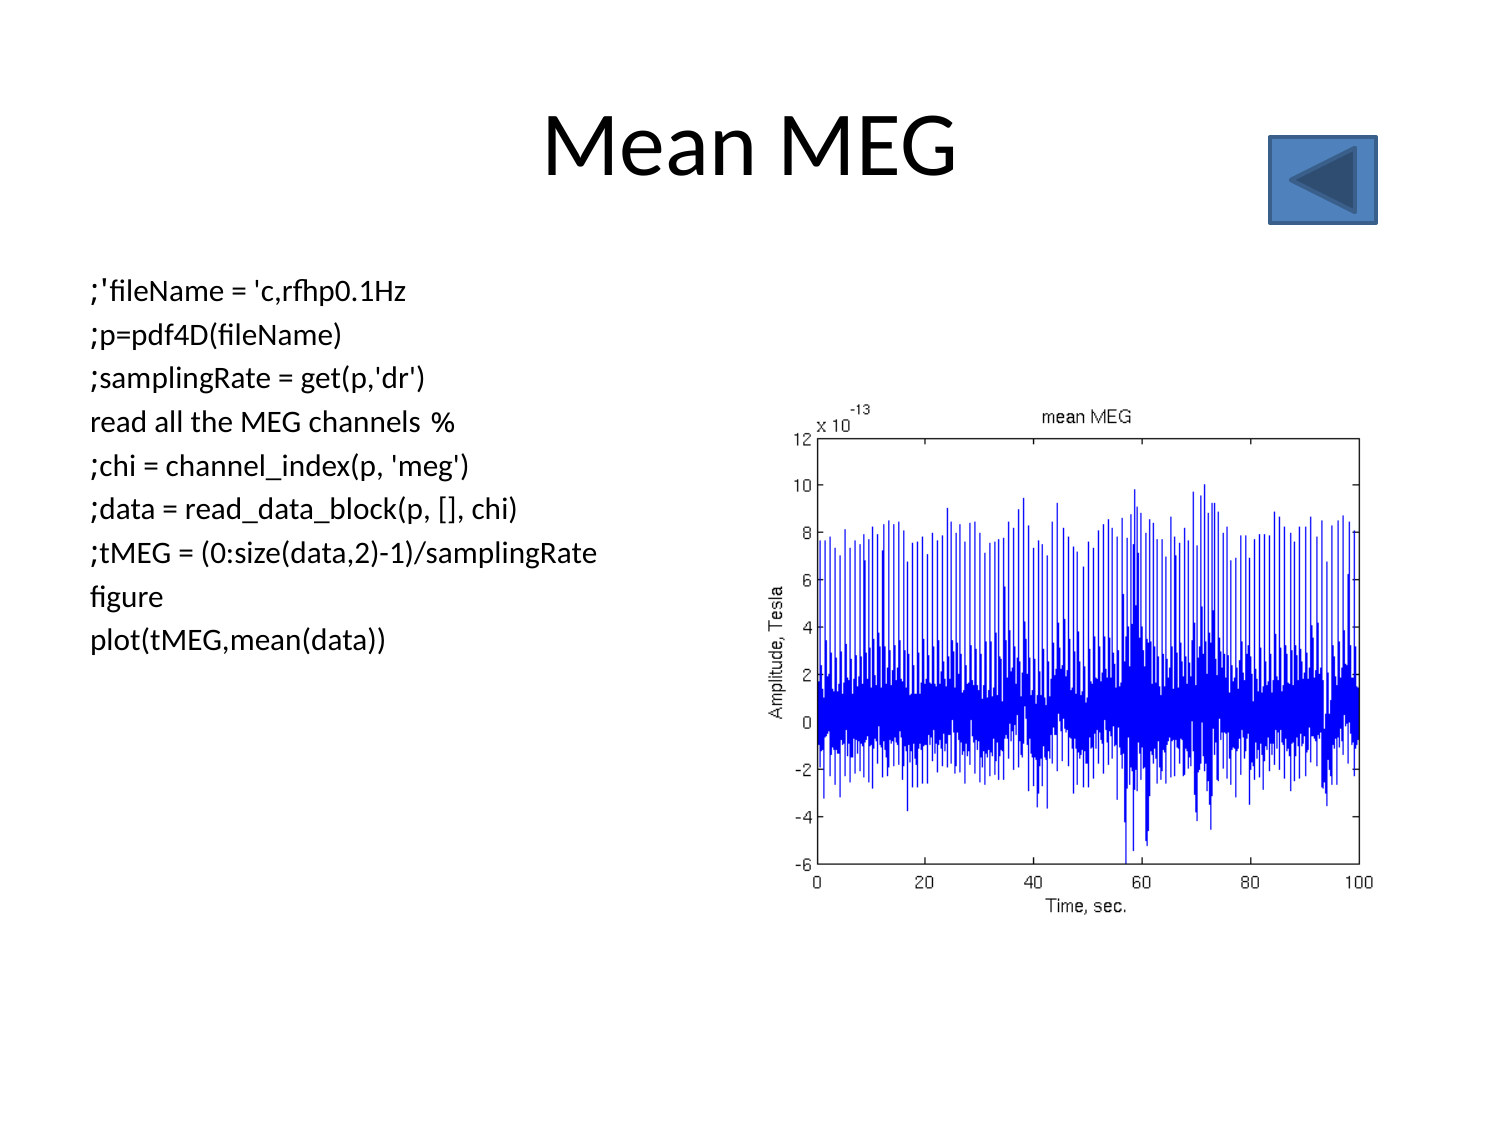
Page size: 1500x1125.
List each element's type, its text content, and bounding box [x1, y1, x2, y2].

title Mean MEG [75, 45, 1425, 233]
text_box [1268, 135, 1378, 225]
list fileName = 'c,rfhp0.1Hz'; p=pdf4D(fileName); samplingRate = get(p,'dr'); % read all the MEG channels chi = channel_index(p, 'meg'); data = read_data_block(p, [], chi); tMEG = (0:size(data,2)-1)/samplingRate; figure plot(tMEG,mean(data)) [75, 262, 1425, 1005]
picture [726, 396, 1425, 921]
